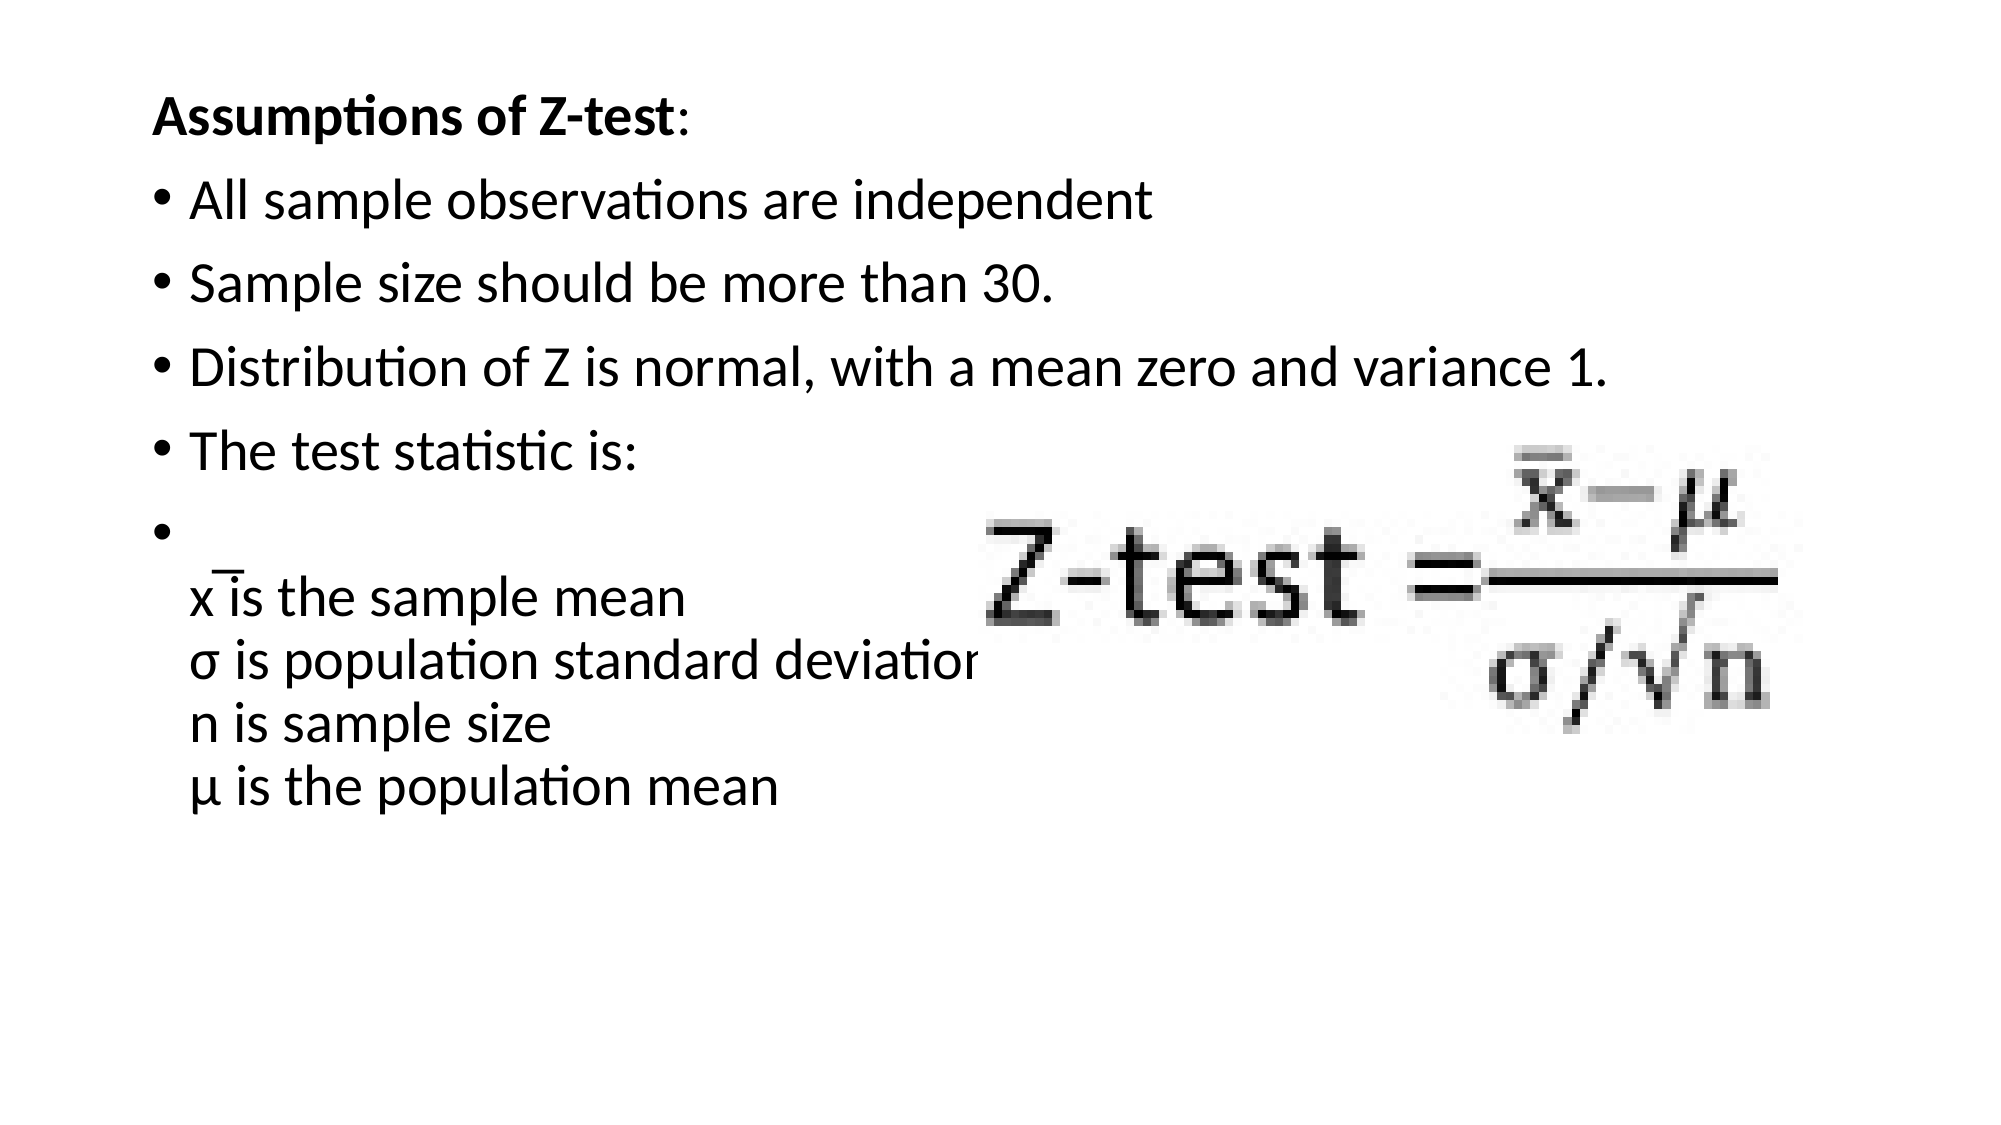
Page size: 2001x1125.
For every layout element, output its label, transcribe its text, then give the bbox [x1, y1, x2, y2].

list Assumptions of Z-test: All sample observations are independent Sample size should be more than 30. Distribution of Z is normal, with a mean zero and variance 1. The test statistic is: x ̅is the sample mean σ is population standard deviation n is sample size μ is the population mean [137, 77, 1863, 1014]
picture [978, 445, 1803, 734]
